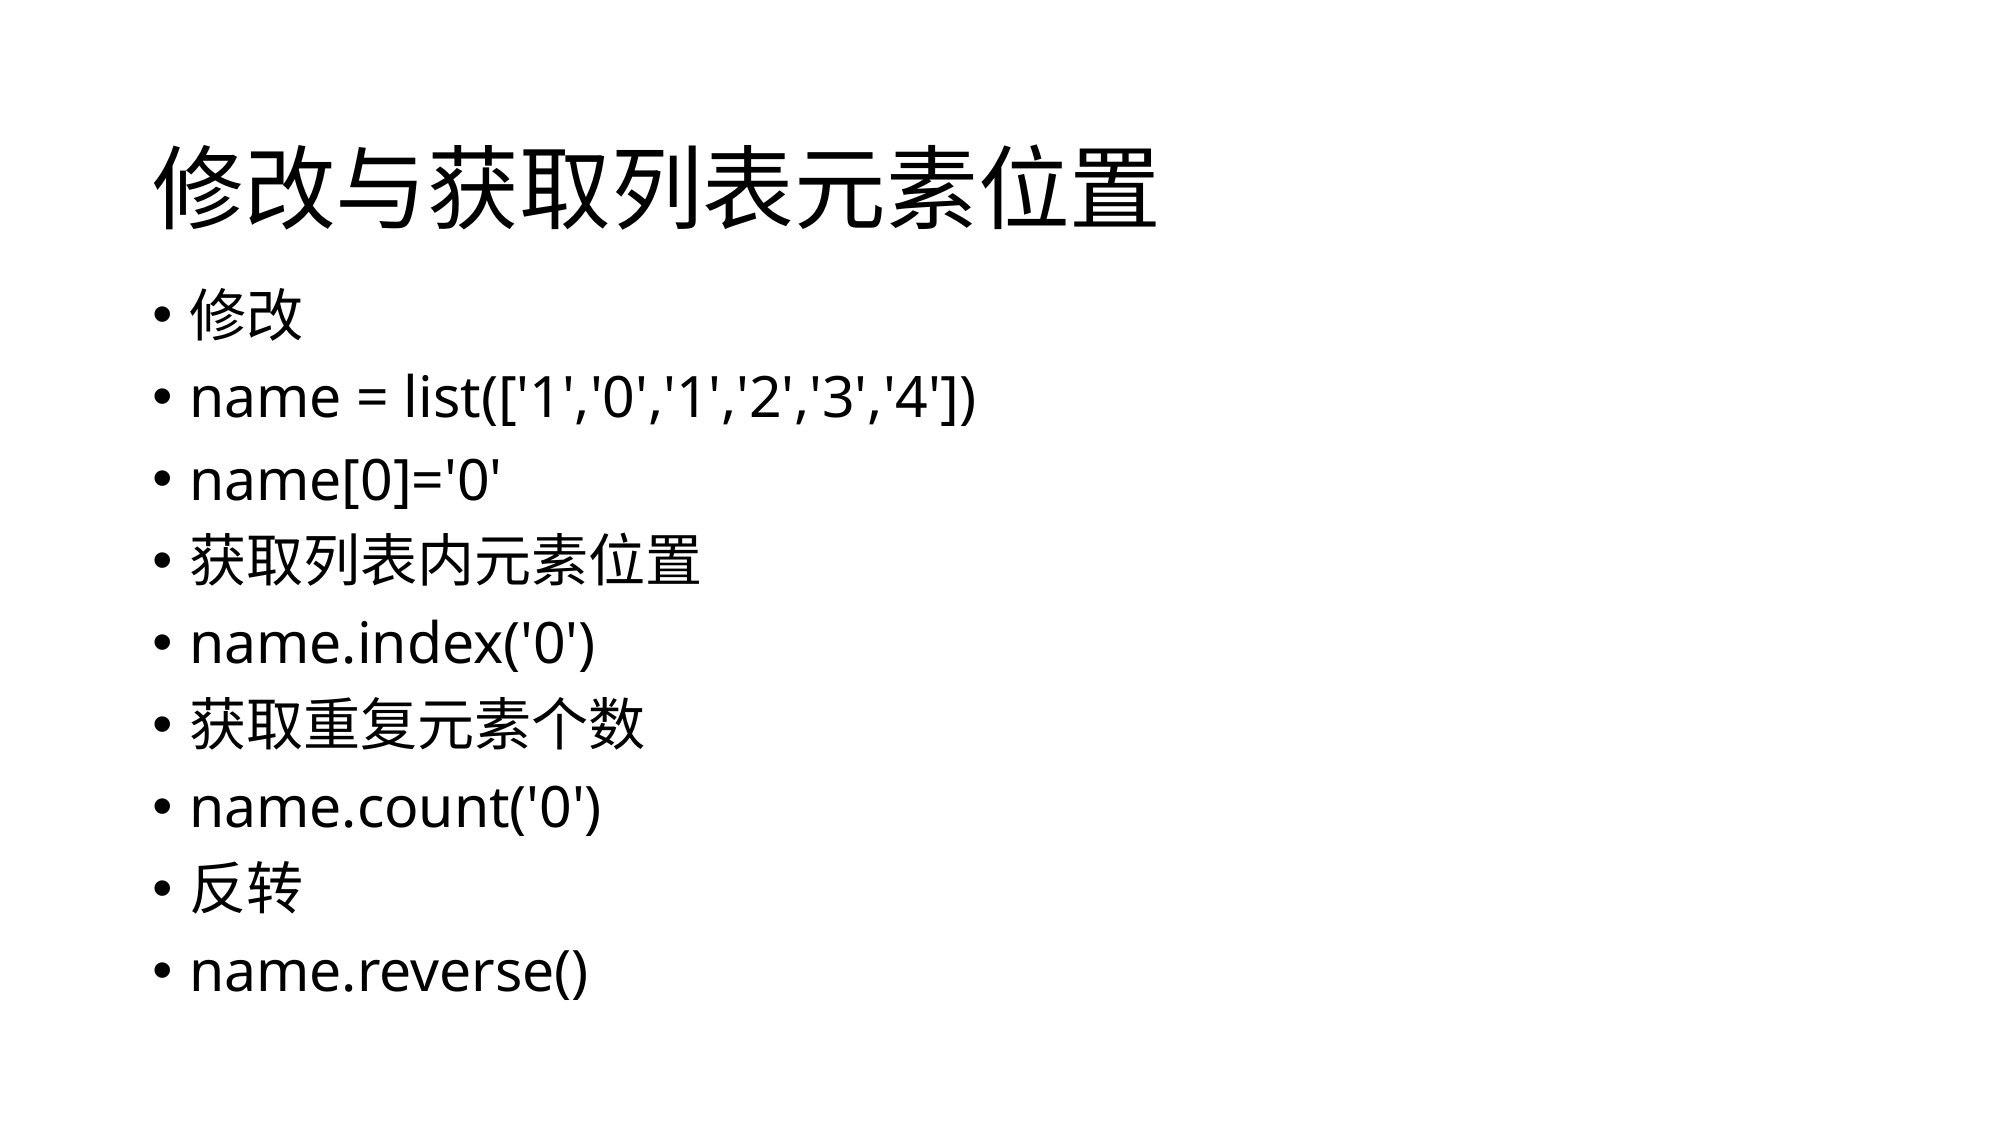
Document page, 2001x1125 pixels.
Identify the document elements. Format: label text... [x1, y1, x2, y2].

list 修改 name = list(['1','0','1','2','3','4']) name[0]='0' 获取列表内元素位置 name.index('0') 获取重复元素个数 name.count('0') 反转 name.reverse() [137, 279, 1863, 1014]
title 修改与获取列表元素位置 [137, 32, 1863, 250]
